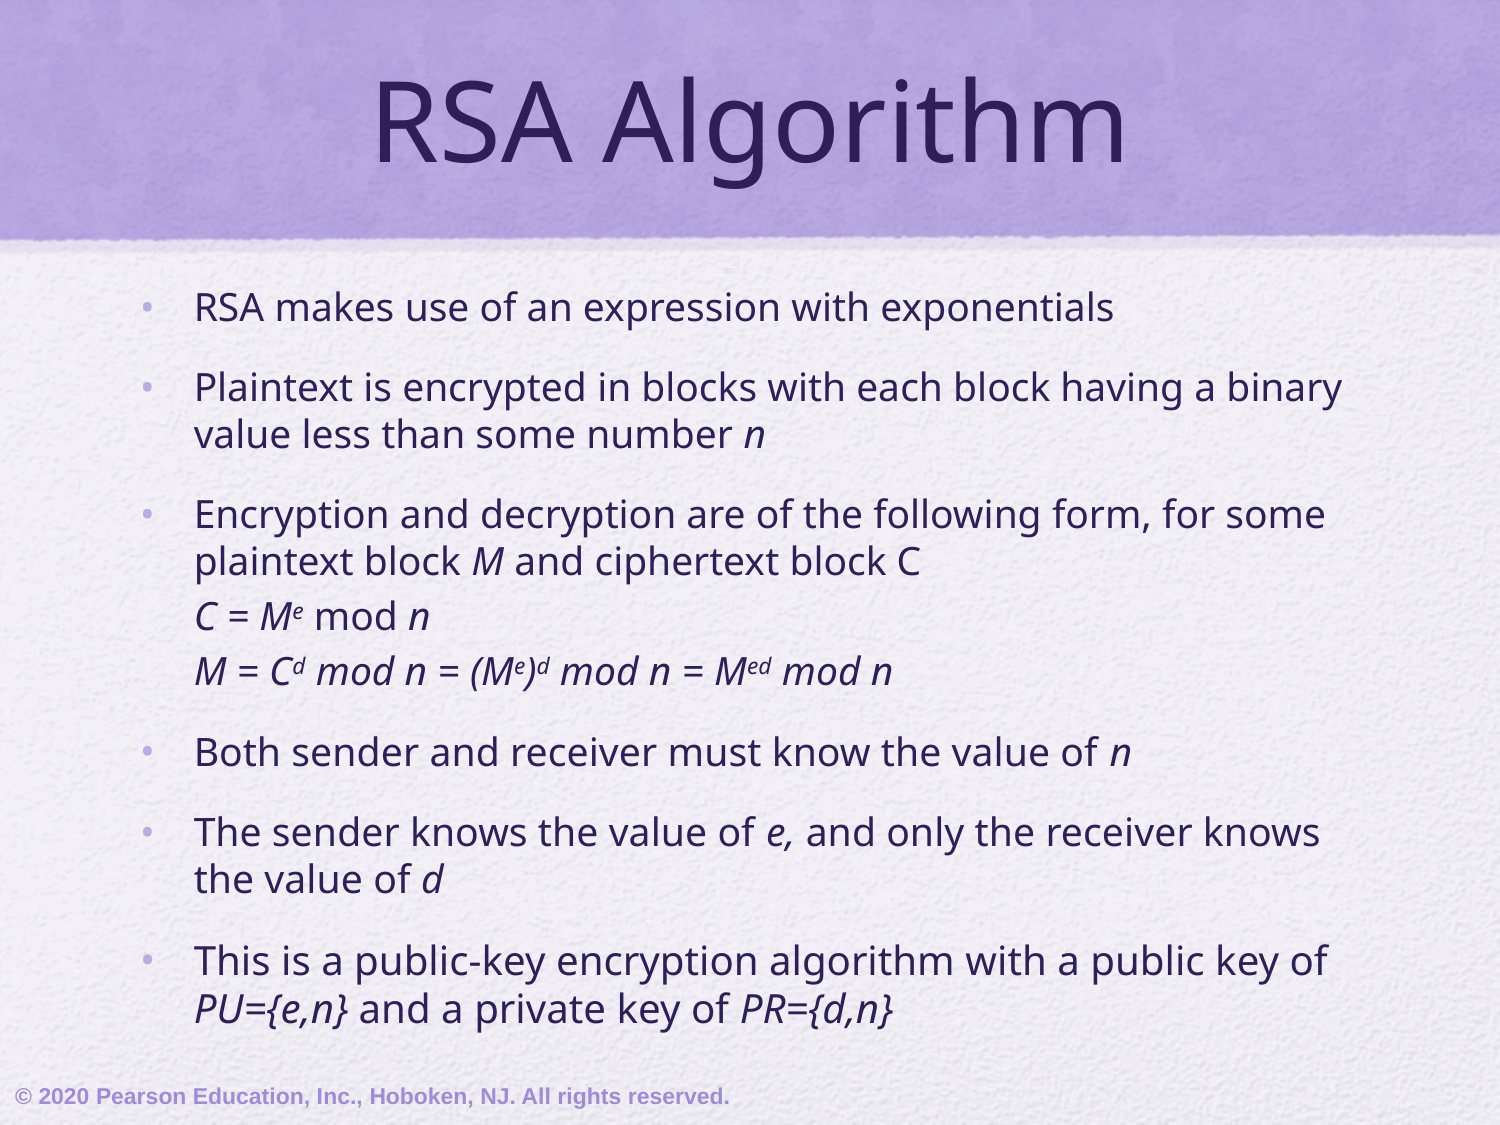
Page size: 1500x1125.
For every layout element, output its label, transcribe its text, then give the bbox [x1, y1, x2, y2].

picture [0, 225, 1500, 1125]
title RSA Algorithm [129, 6, 1373, 239]
list RSA makes use of an expression with exponentials Plaintext is encrypted in blocks with each block having a binary value less than some number n Encryption and decryption are of the following form, for some plaintext block M and ciphertext block C C = Me mod n M = Cd mod n = (Me)d mod n = Med mod n Both sender and receiver must know the value of n The sender knows the value of e, and only the receiver knows the value of d This is a public-key encryption algorithm with a public key of PU={e,n} and a private key of PR={d,n} [124, 274, 1383, 1049]
footer © 2020 Pearson Education, Inc., Hoboken, NJ. All rights reserved. [0, 1065, 888, 1125]
